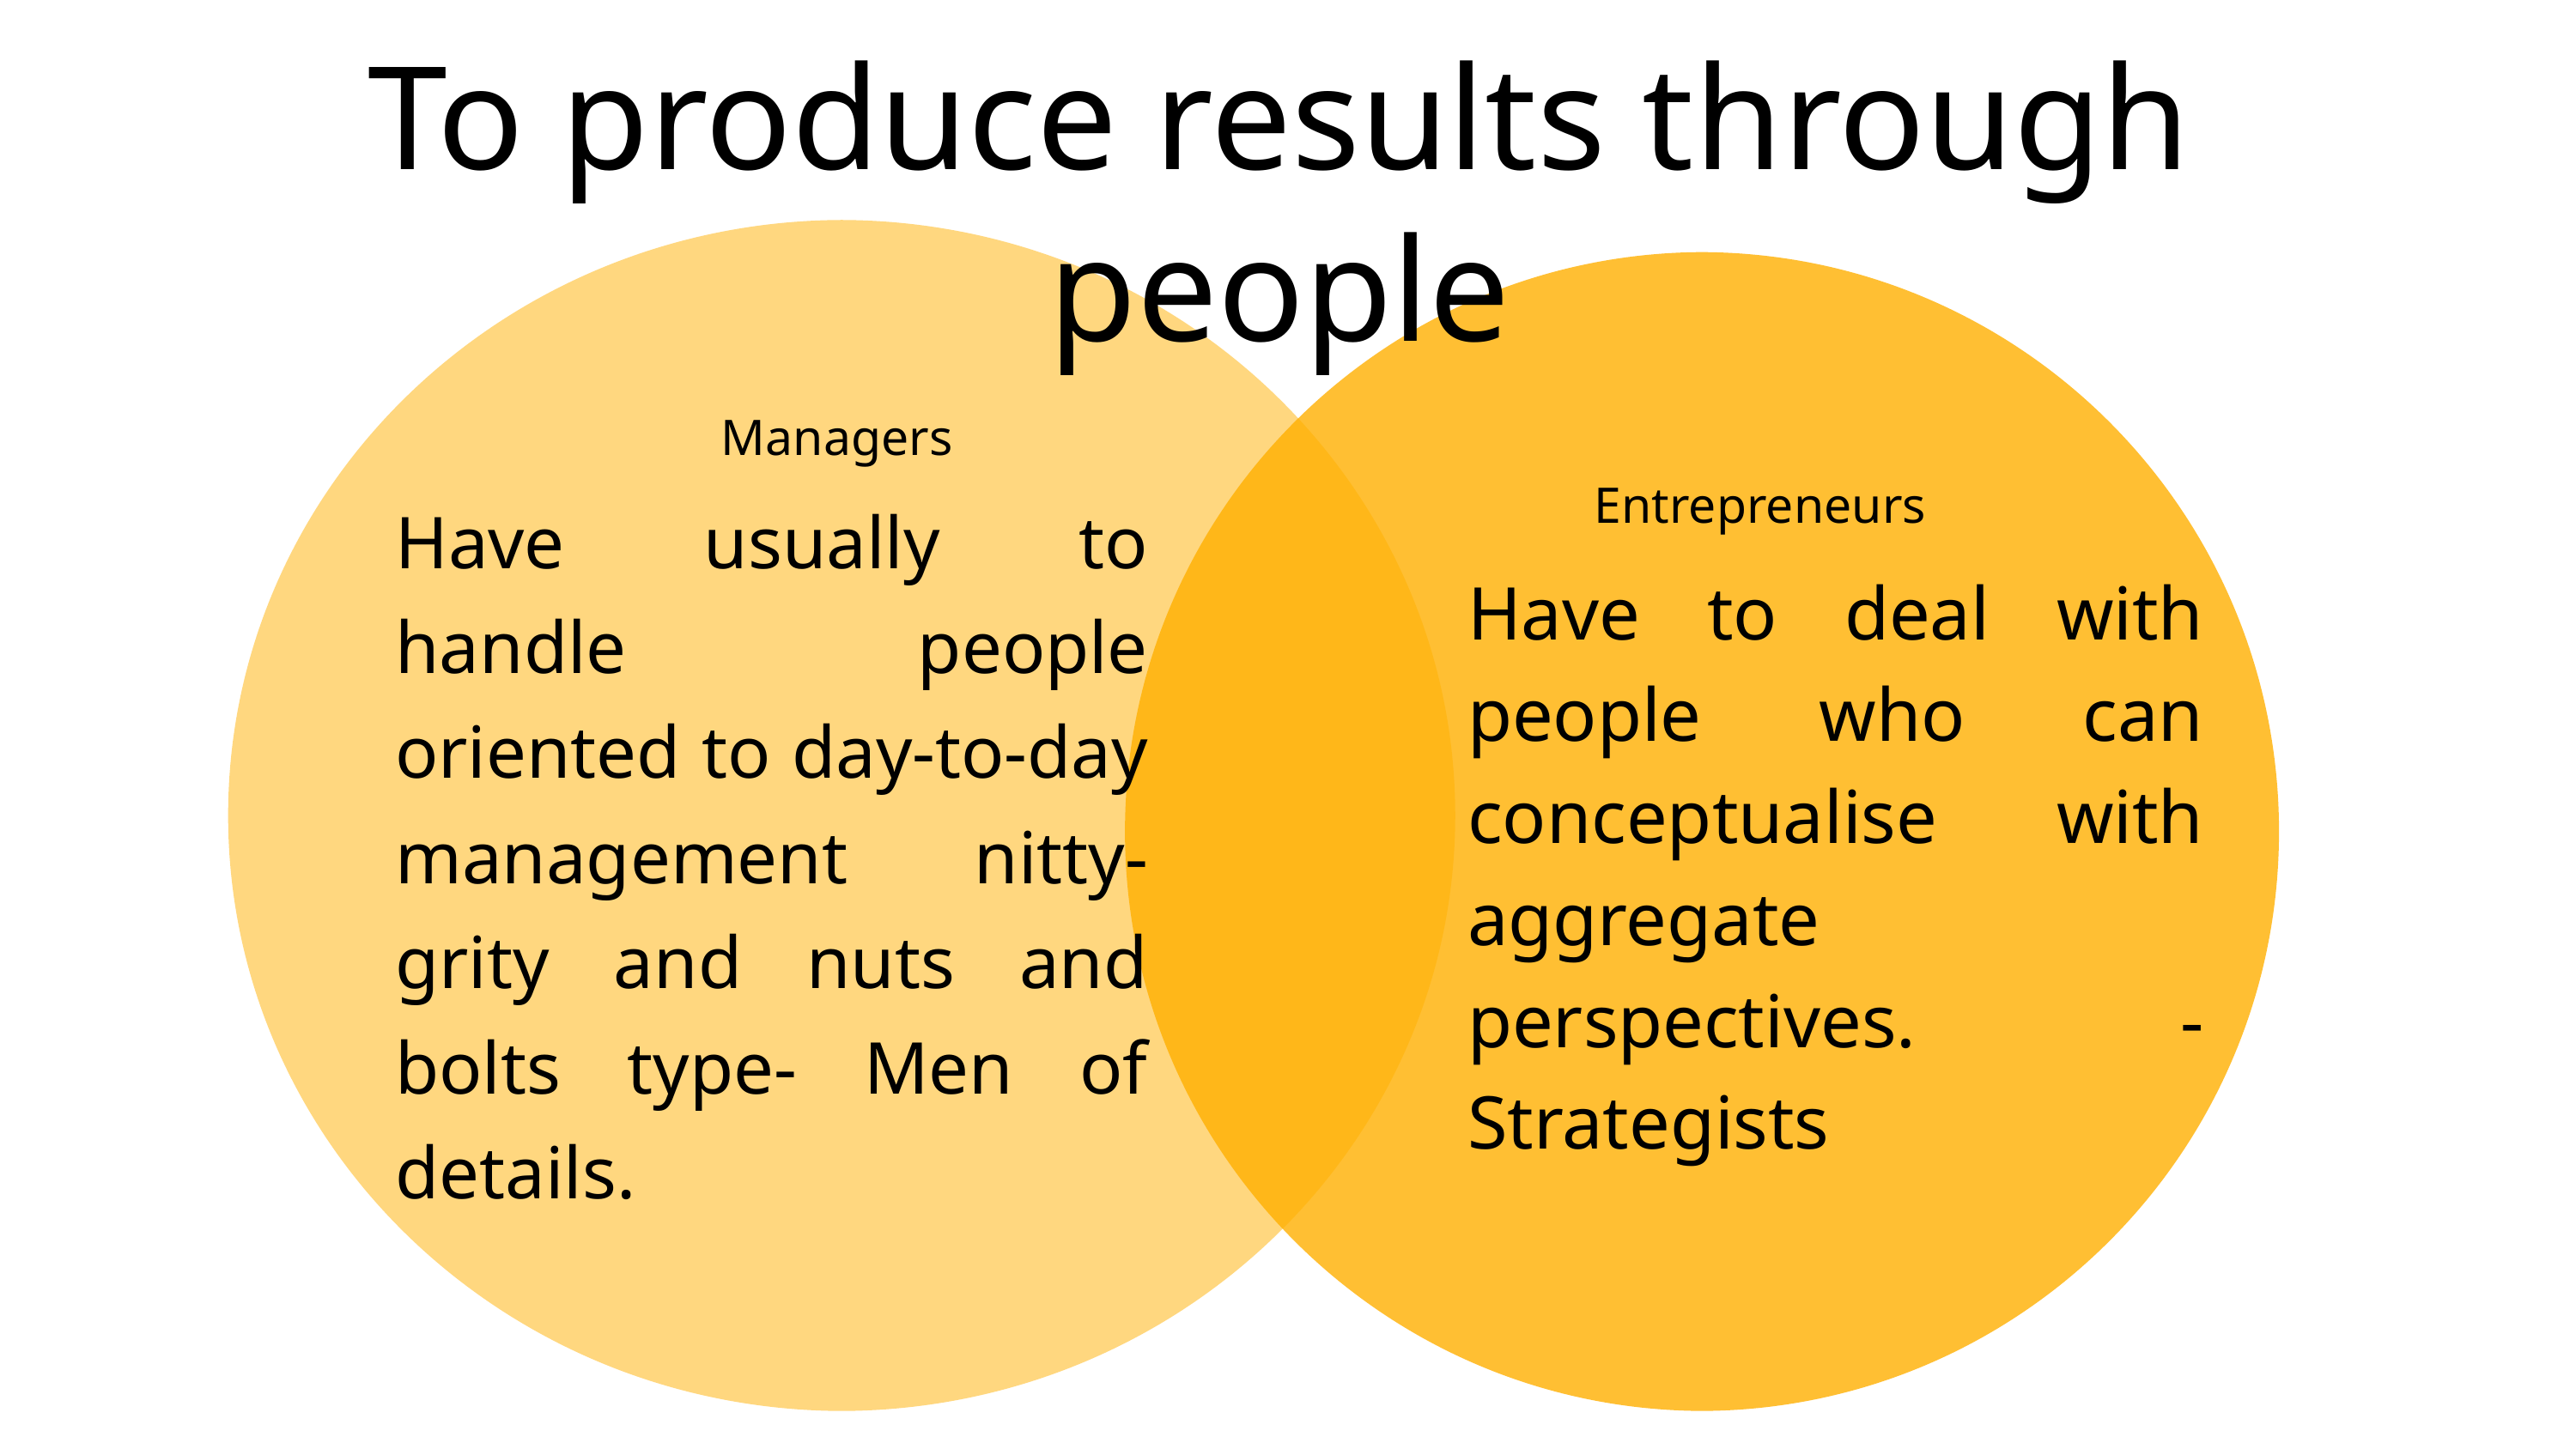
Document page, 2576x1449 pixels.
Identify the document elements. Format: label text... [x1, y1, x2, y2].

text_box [1463, 252, 2282, 1411]
text_box To produce results through people [262, 27, 2297, 371]
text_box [225, 219, 1459, 1411]
